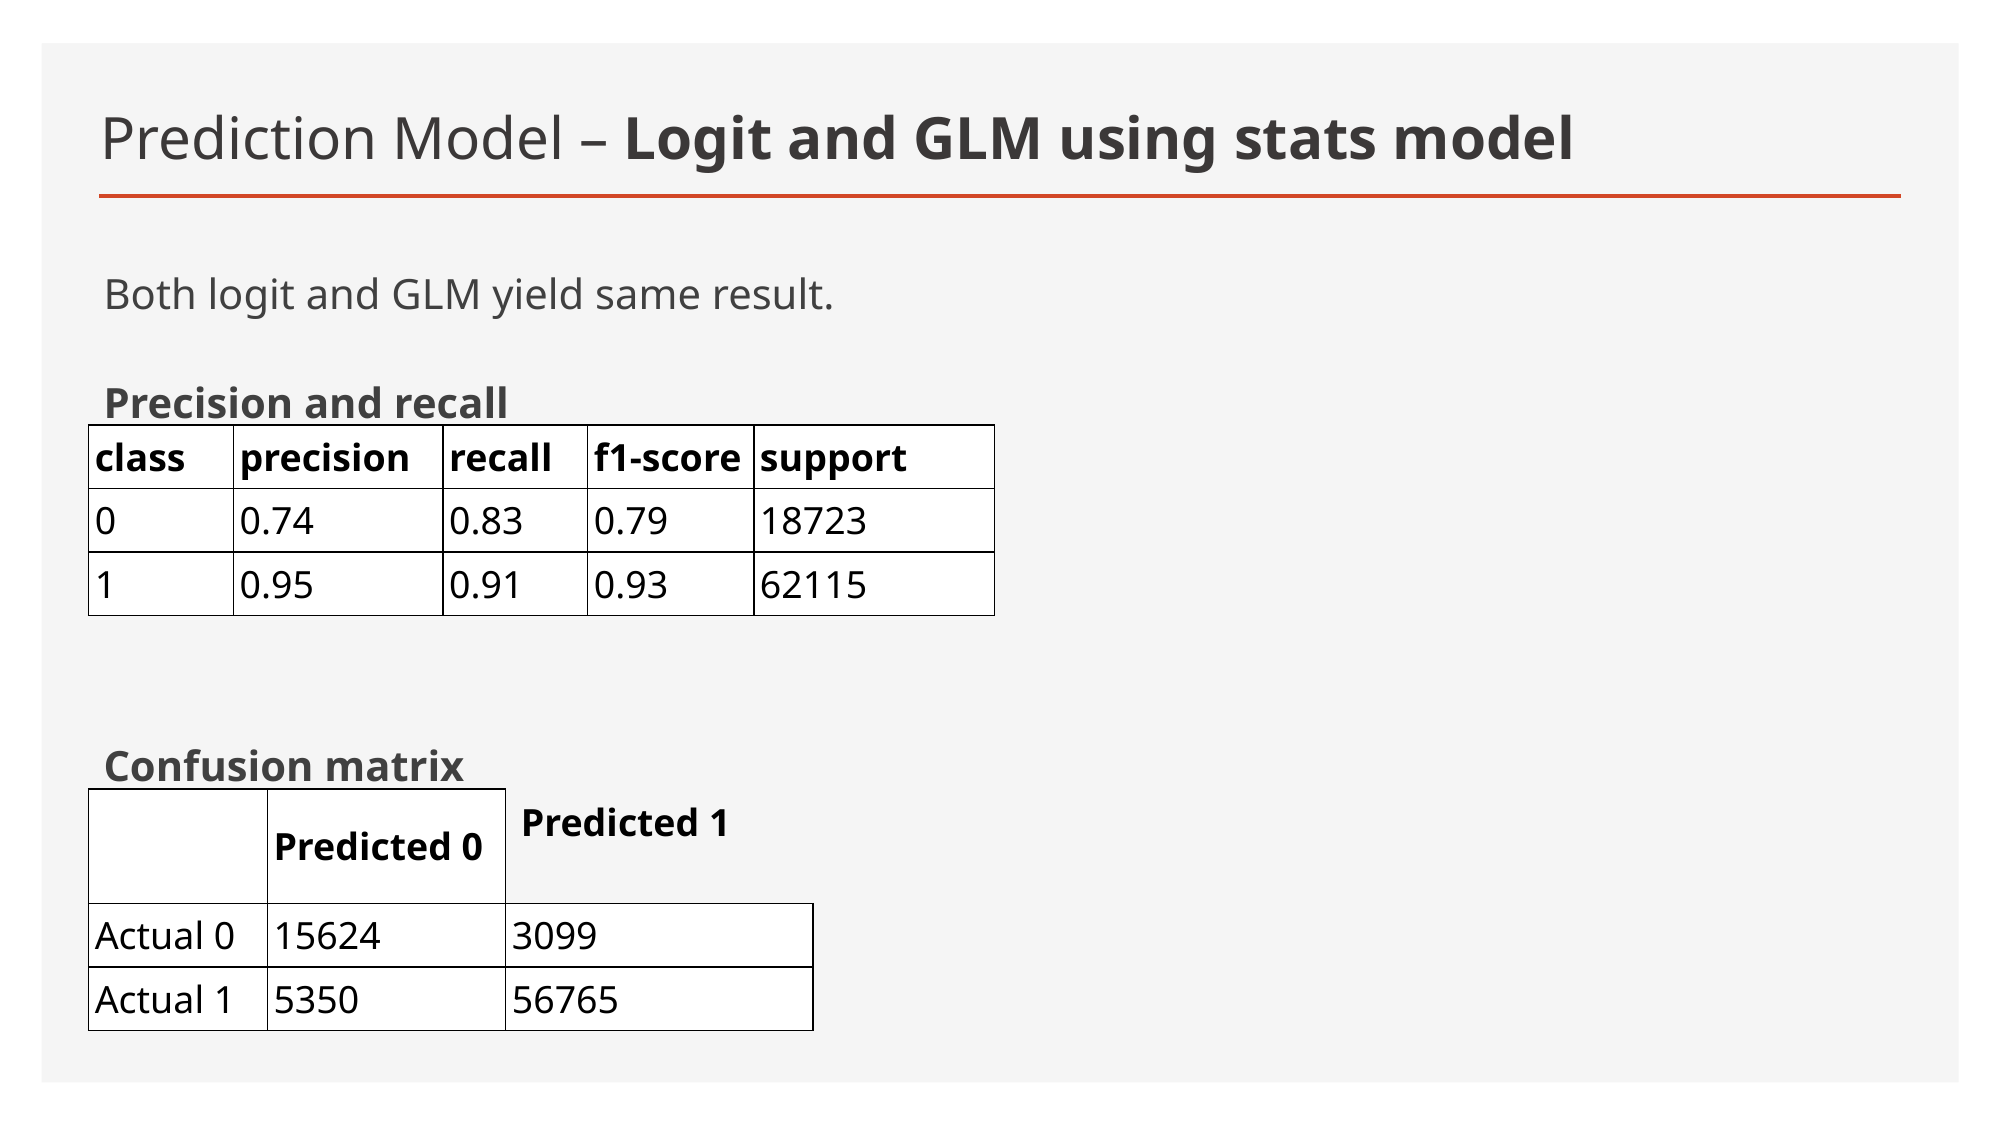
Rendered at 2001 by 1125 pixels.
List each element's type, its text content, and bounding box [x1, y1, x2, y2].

table_header f1-score [588, 426, 753, 488]
table_header [89, 790, 267, 903]
table_cell 5350 [268, 968, 505, 1030]
table_cell Actual 1 [89, 968, 267, 1030]
table_cell 0.74 [234, 489, 442, 551]
table_cell Actual 0 [89, 904, 267, 966]
title Prediction Model – Logit and GLM using stats model [85, 73, 1907, 179]
table_cell 0.79 [588, 489, 753, 551]
table_cell 0 [89, 489, 233, 551]
table_header support [755, 426, 994, 488]
table_cell 15624 [268, 904, 505, 966]
table_cell 0.95 [234, 553, 442, 615]
table_cell 62115 [755, 553, 994, 615]
table_header recall [444, 426, 587, 488]
table_cell 1 [89, 553, 233, 615]
list Both logit and GLM yield same result. Precision and recall Confusion matrix [88, 235, 1706, 888]
table_header precision [234, 426, 442, 488]
table_header class [89, 426, 233, 488]
table_header Predicted 0 [268, 790, 505, 903]
table_header Predicted 1 [506, 789, 813, 903]
table_cell 56765 [506, 968, 812, 1030]
table_cell 0.91 [444, 553, 587, 615]
table_cell 0.93 [588, 553, 753, 615]
table_cell 0.83 [444, 489, 587, 551]
table_cell 18723 [755, 489, 994, 551]
table_cell 3099 [506, 904, 812, 966]
